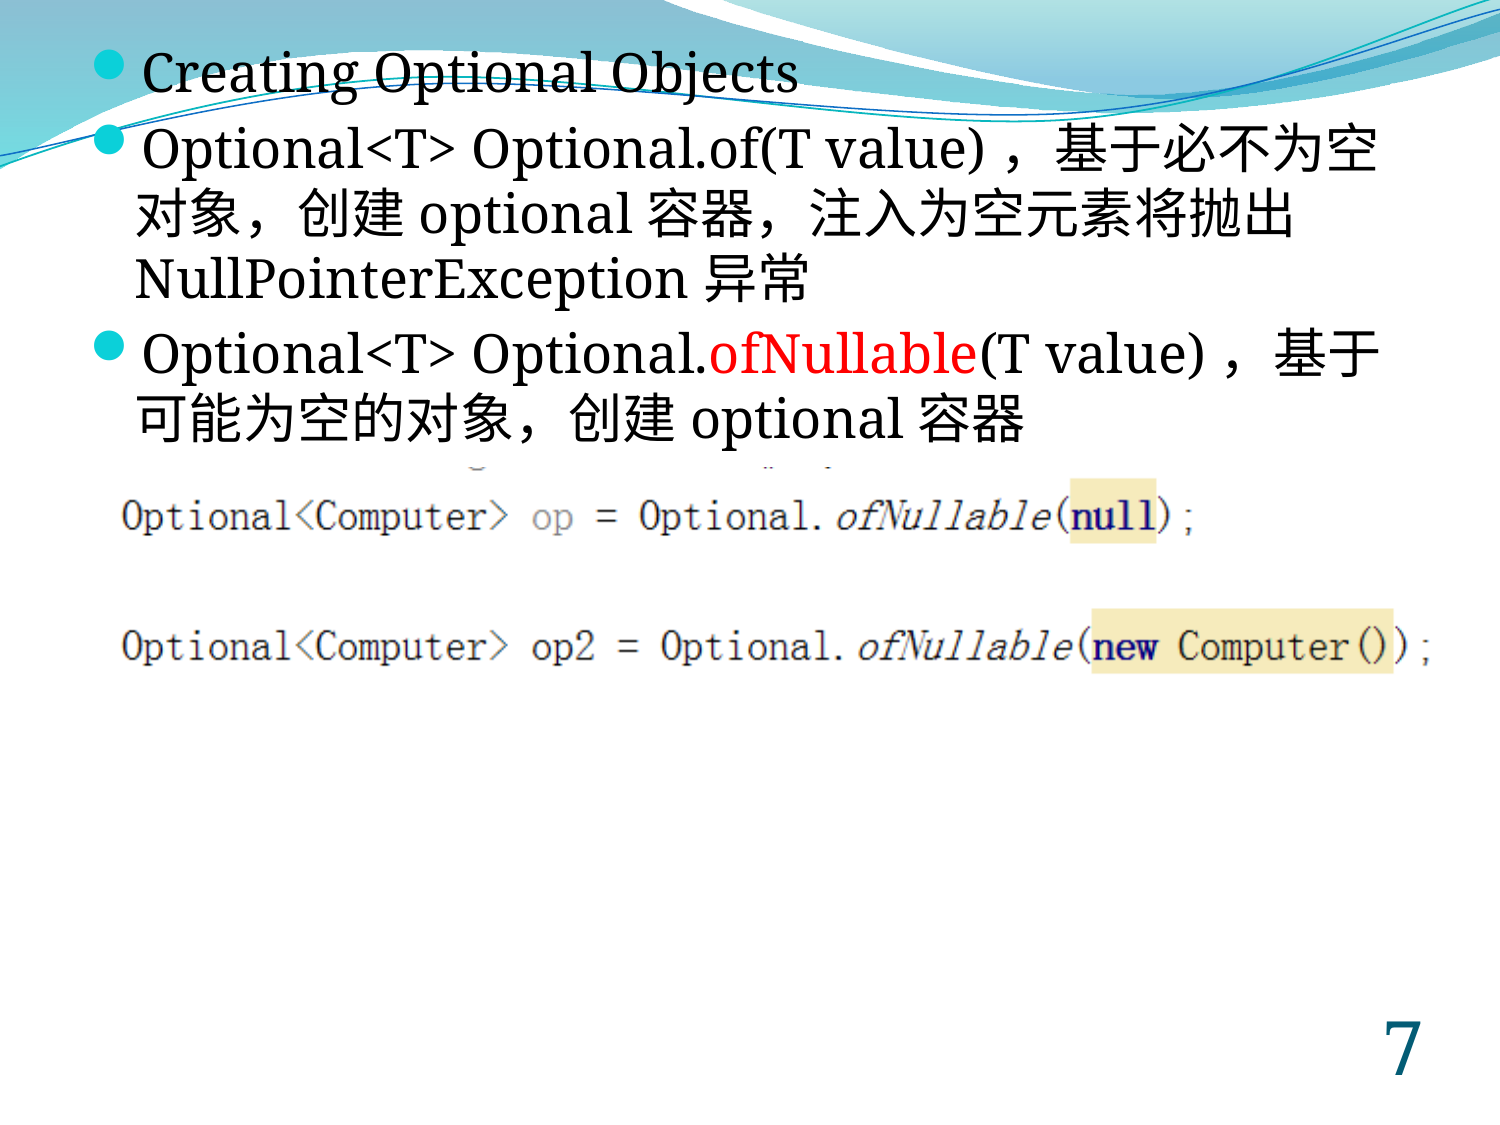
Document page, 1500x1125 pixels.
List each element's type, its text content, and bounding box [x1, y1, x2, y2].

slide_number 6 [1299, 1042, 1425, 1103]
picture [111, 467, 1448, 682]
list Creating Optional Objects Optional<T> Optional.of(T value)，基于必不为空对象，创建optional容器，注入为空元素将抛出NullPointerException异常 Optional<T> Optional.ofNullable(T value)，基于可能为空的对象，创建optional容器 [75, 30, 1425, 1038]
slide_number 17 [104, 468, 1425, 693]
